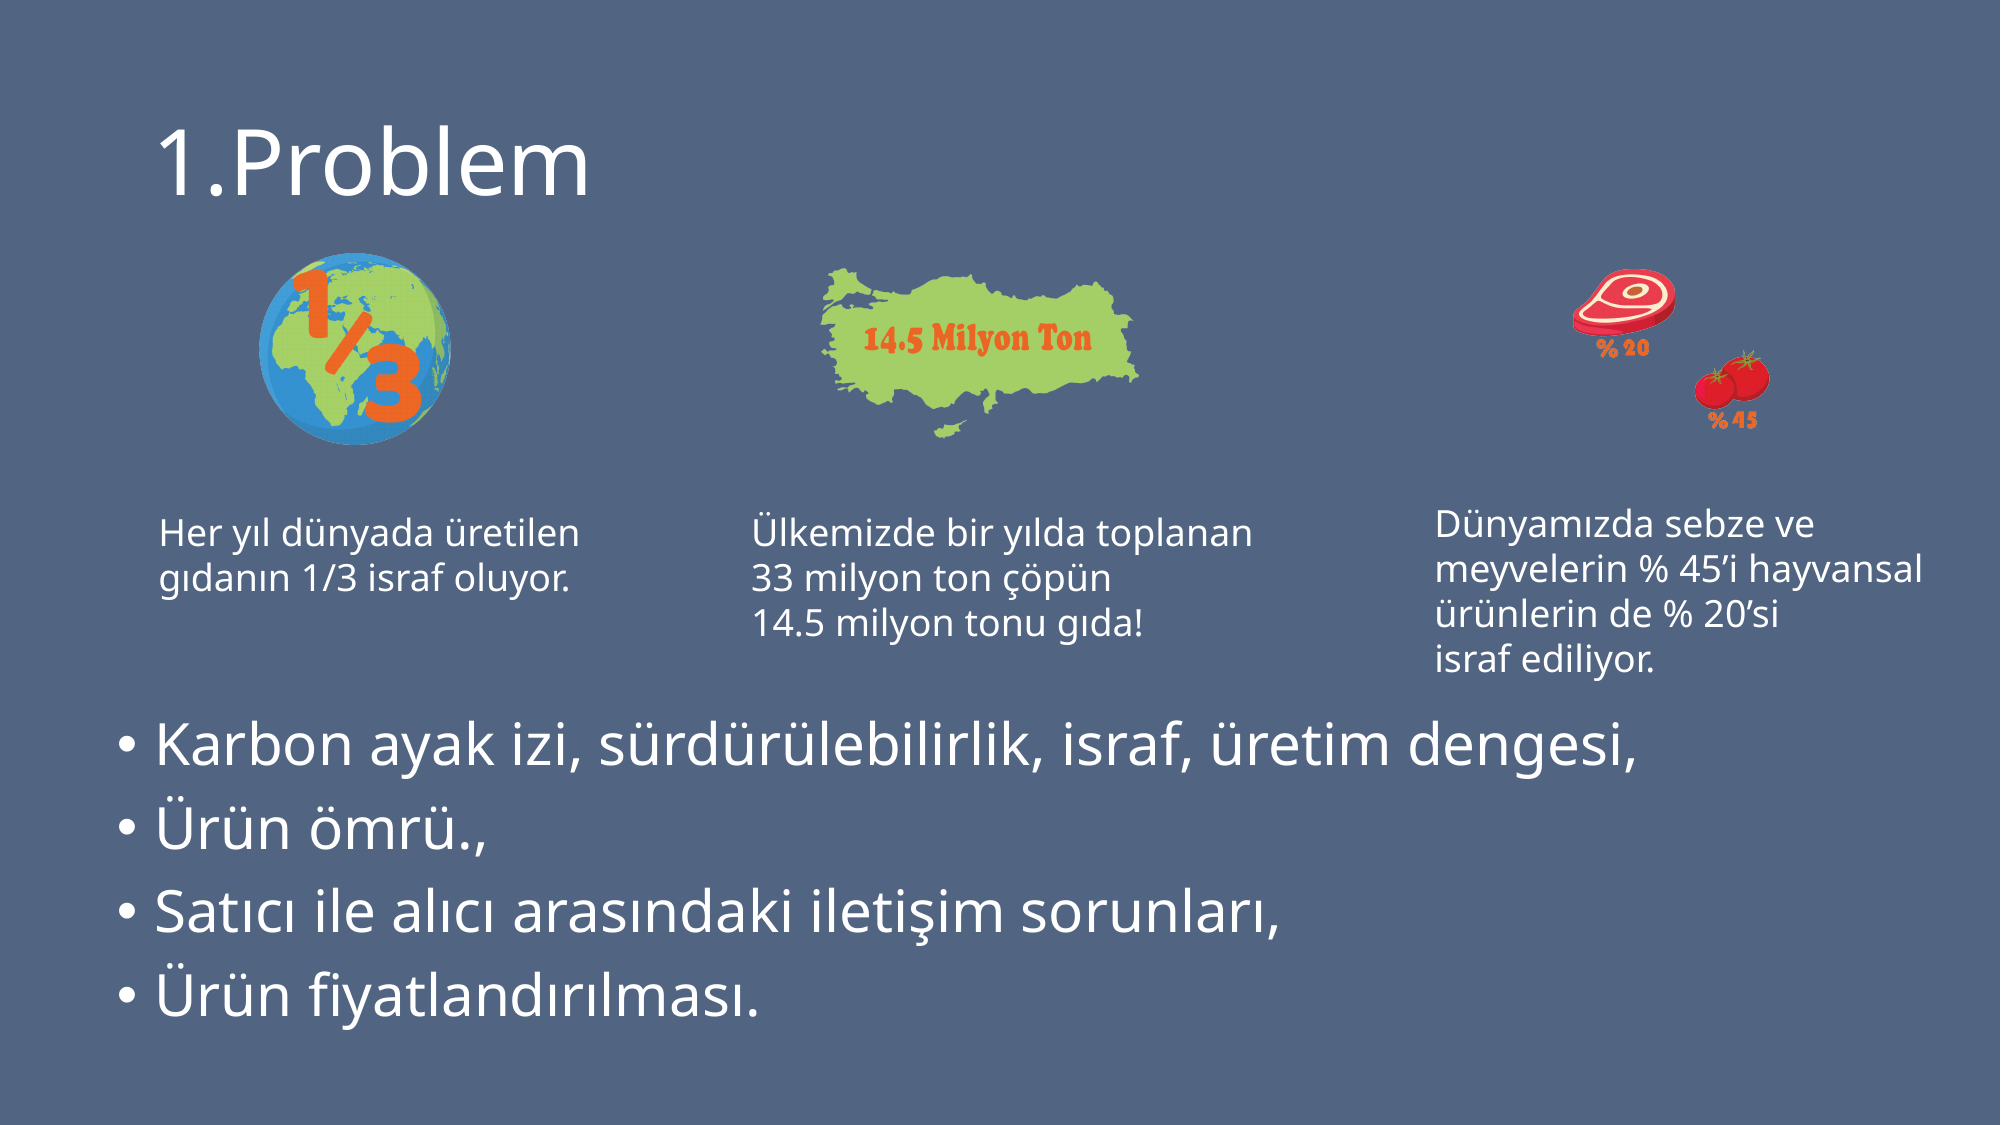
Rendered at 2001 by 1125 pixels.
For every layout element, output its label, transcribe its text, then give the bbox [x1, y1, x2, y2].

list Karbon ayak izi, sürdürülebilirlik, israf, üretim dengesi, Ürün ömrü., Satıcı ile alıcı arasındaki iletişim sorunları, Ürün fiyatlandırılması. [101, 707, 1827, 1045]
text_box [137, 216, 1951, 690]
title 1.Problem [137, 56, 1863, 216]
